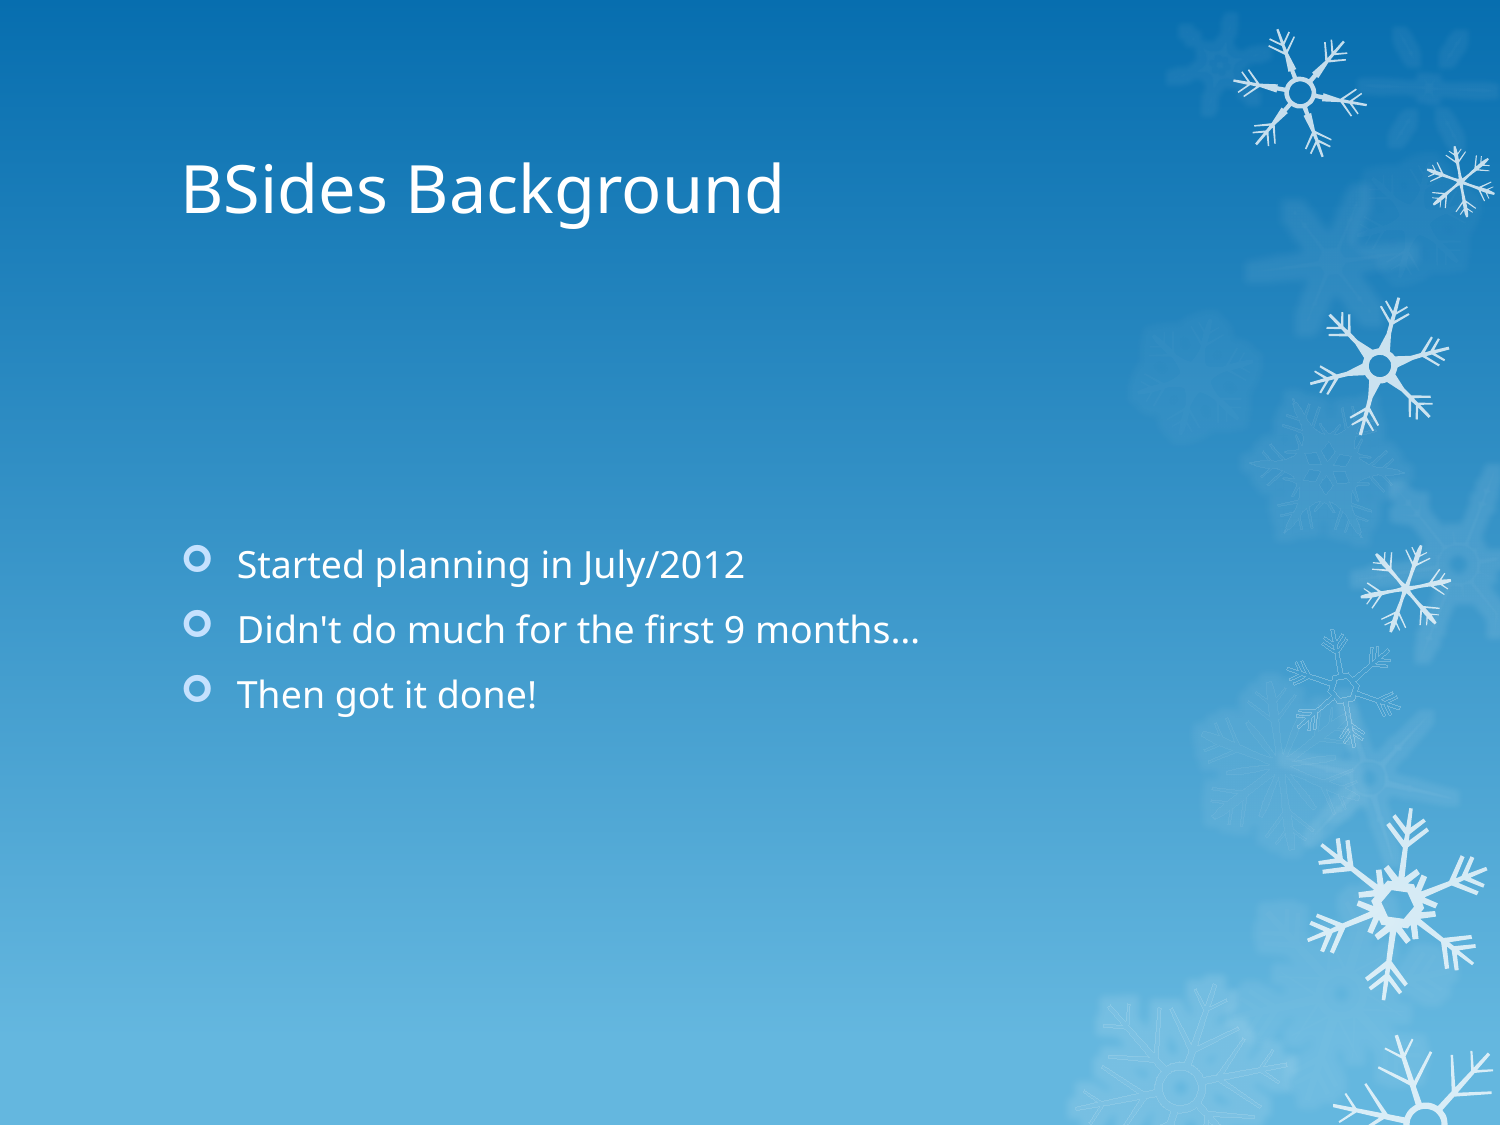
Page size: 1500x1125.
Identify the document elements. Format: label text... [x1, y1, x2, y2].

list Started planning in July/2012 Didn't do much for the first 9 months… Then got it done! [165, 296, 1335, 962]
title BSides Background [165, 110, 1335, 263]
